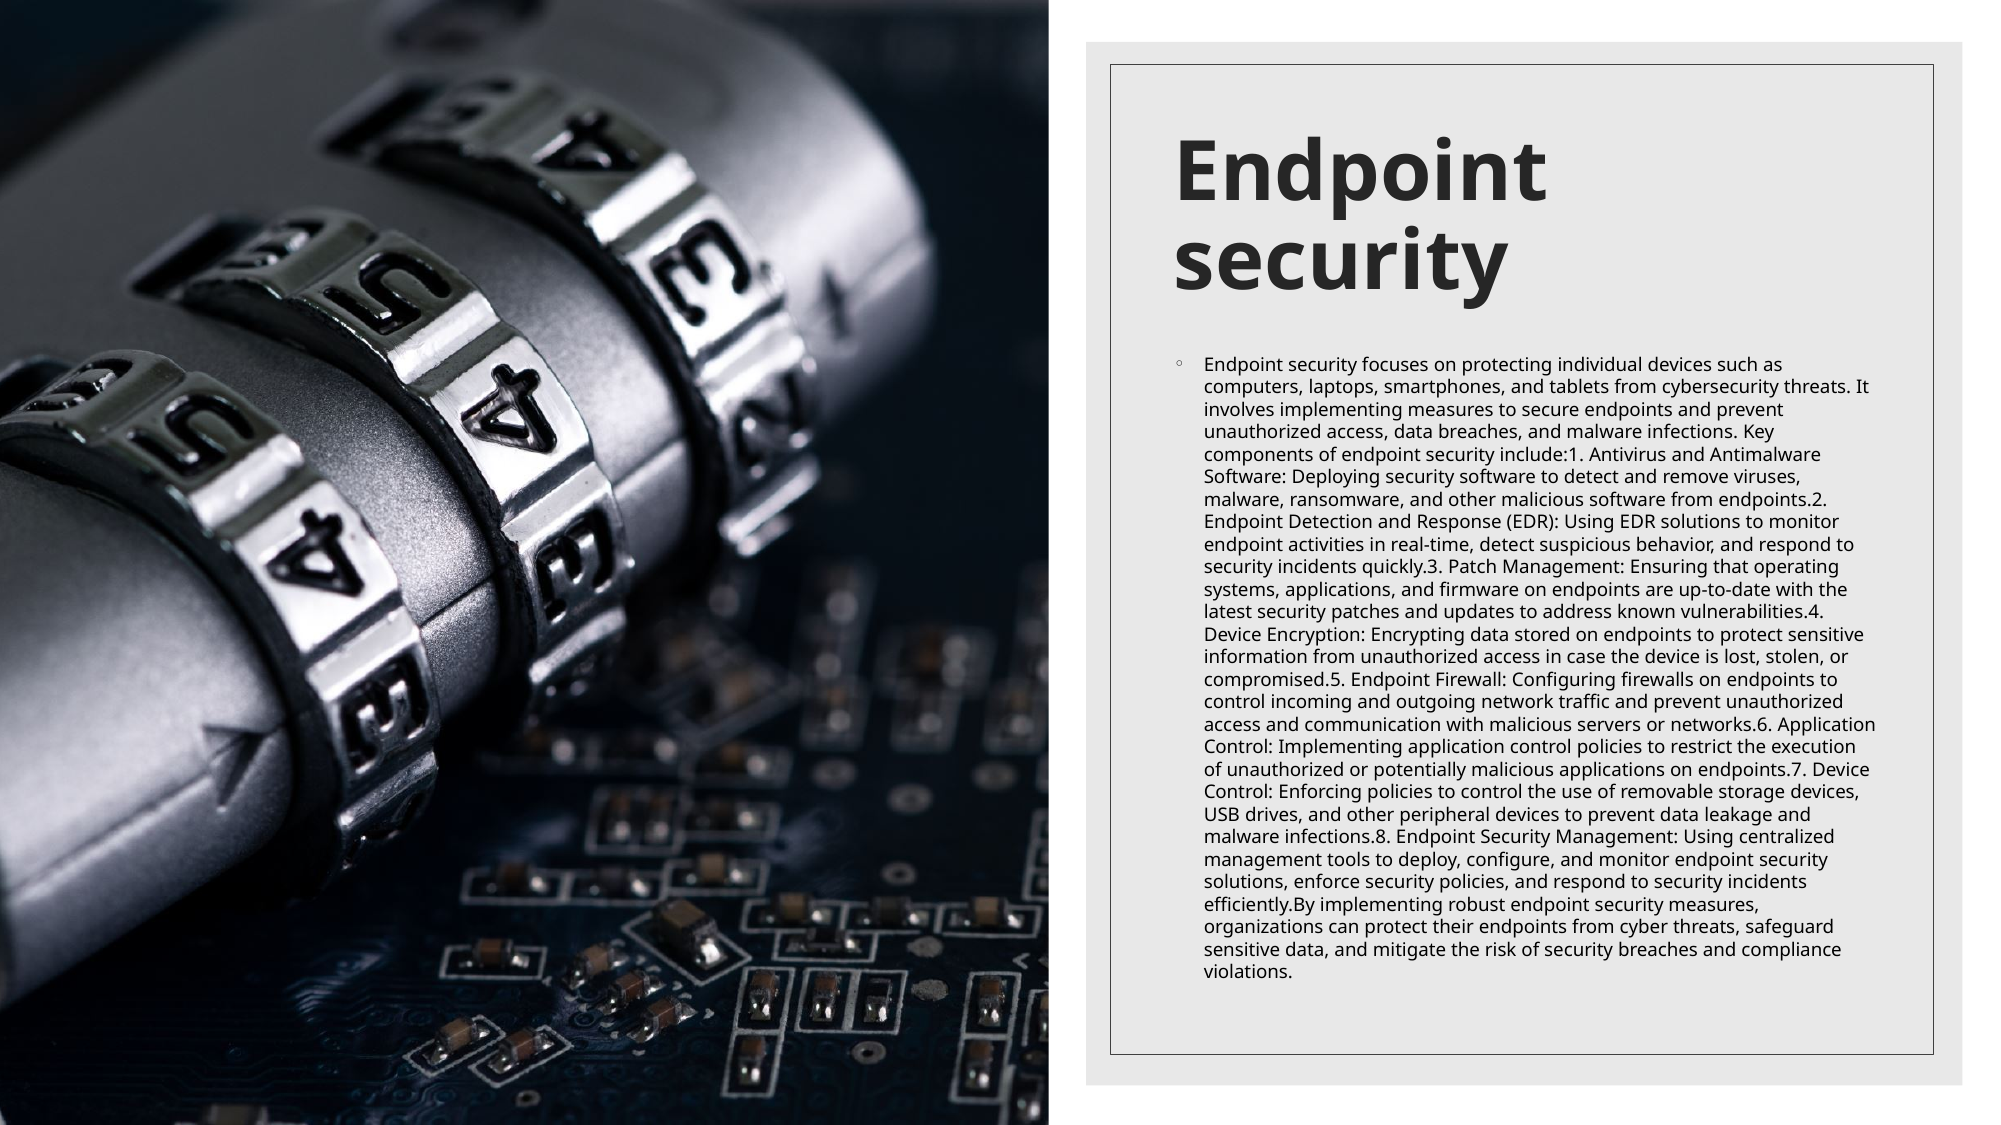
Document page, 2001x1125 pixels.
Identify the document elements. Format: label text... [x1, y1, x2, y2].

text_box [1109, 64, 1935, 1056]
text_box [1054, 0, 2000, 1125]
title Endpoint security [1158, 105, 1893, 331]
picture [0, 0, 1049, 1125]
list Endpoint security focuses on protecting individual devices such as computers, laptops, smartphones, and tablets from cybersecurity threats. It involves implementing measures to secure endpoints and prevent unauthorized access, data breaches, and malware infections. Key components of endpoint security include:1. Antivirus and Antimalware Software: Deploying security software to detect and remove viruses, malware, ransomware, and other malicious software from endpoints.2. Endpoint Detection and Response (EDR): Using EDR solutions to monitor endpoint activities in real-time, detect suspicious behavior, and respond to security incidents quickly.3. Patch Management: Ensuring that operating systems, applications, and firmware on endpoints are up-to-date with the latest security patches and updates to address known vulnerabilities.4. Device Encryption: Encrypting data stored on endpoints to protect sensitive information from unauthorized access in case the device is lost, stolen, or compromised.5. Endpoint Firewall: Configuring firewalls on endpoints to control incoming and outgoing network traffic and prevent unauthorized access and communication with malicious servers or networks.6. Application Control: Implementing application control policies to restrict the execution of unauthorized or potentially malicious applications on endpoints.7. Device Control: Enforcing policies to control the use of removable storage devices, USB drives, and other peripheral devices to prevent data leakage and malware infections.8. Endpoint Security Management: Using centralized management tools to deploy, configure, and monitor endpoint security solutions, enforce security policies, and respond to security incidents efficiently.By implementing robust endpoint security measures, organizations can protect their endpoints from cyber threats, safeguard sensitive data, and mitigate the risk of security breaches and compliance violations. [1158, 345, 1893, 990]
text_box [1085, 41, 1963, 1086]
